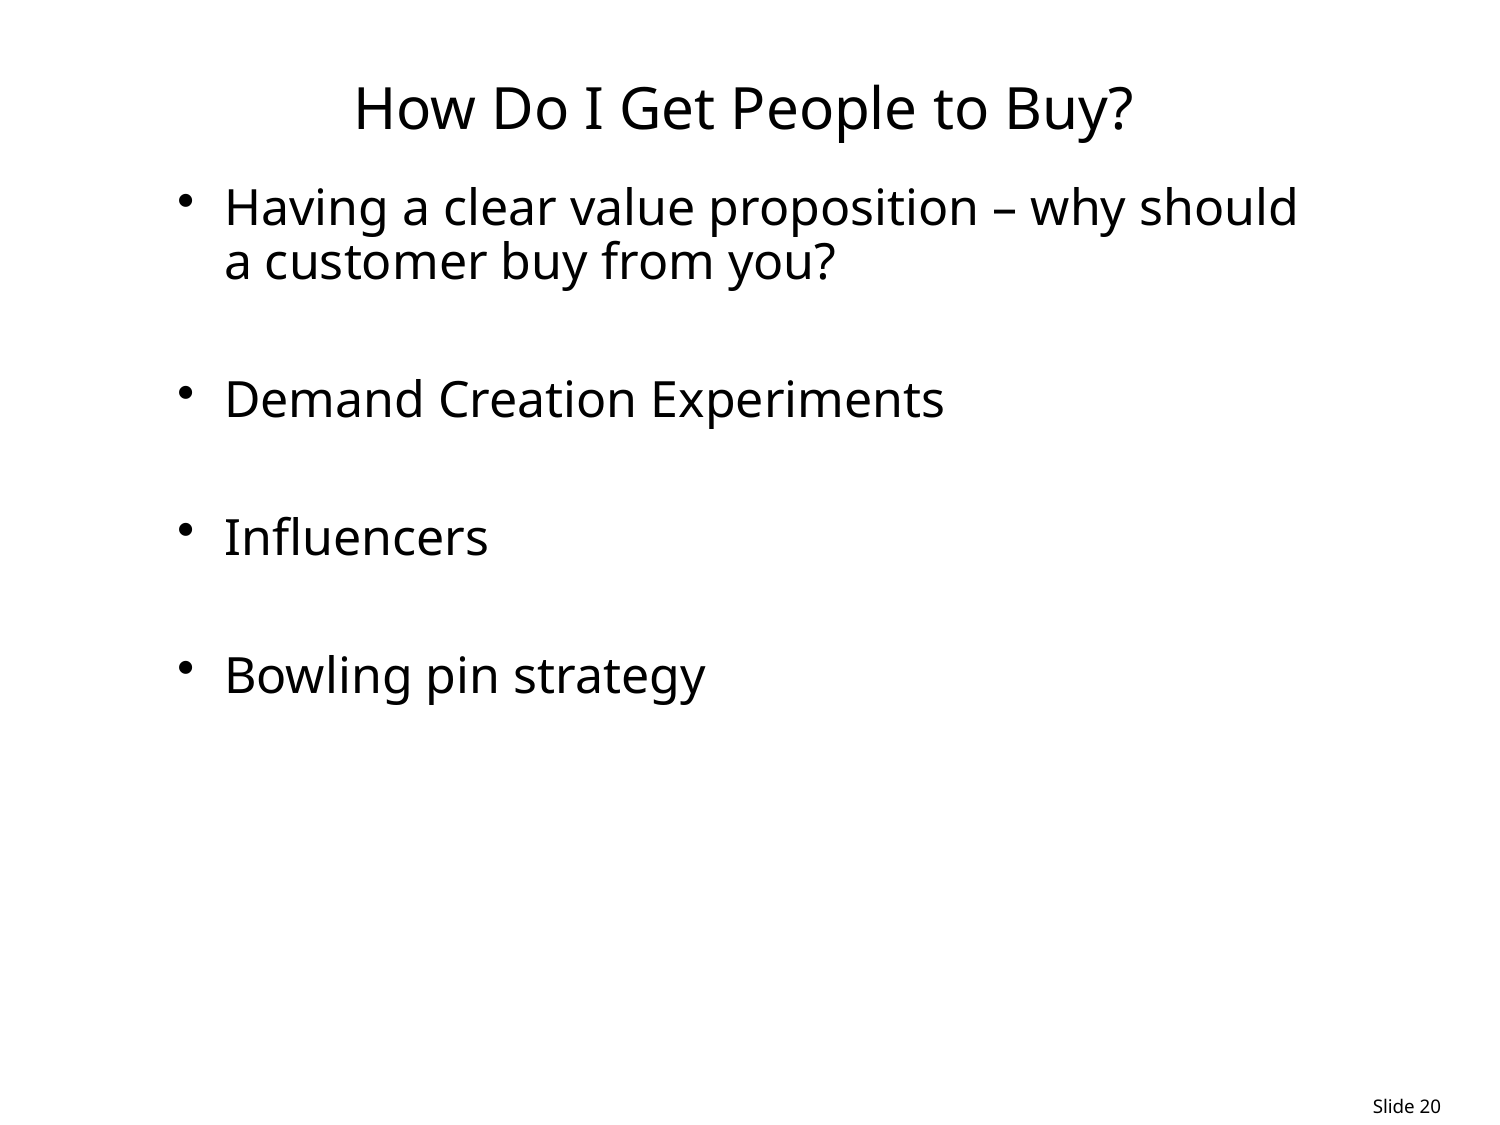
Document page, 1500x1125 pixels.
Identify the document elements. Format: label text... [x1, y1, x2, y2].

title How Do I Get People to Buy? [155, 24, 1332, 151]
list Having a clear value proposition – why should a customer buy from you? Demand Creation Experiments Influencers Bowling pin strategy [161, 174, 1339, 851]
